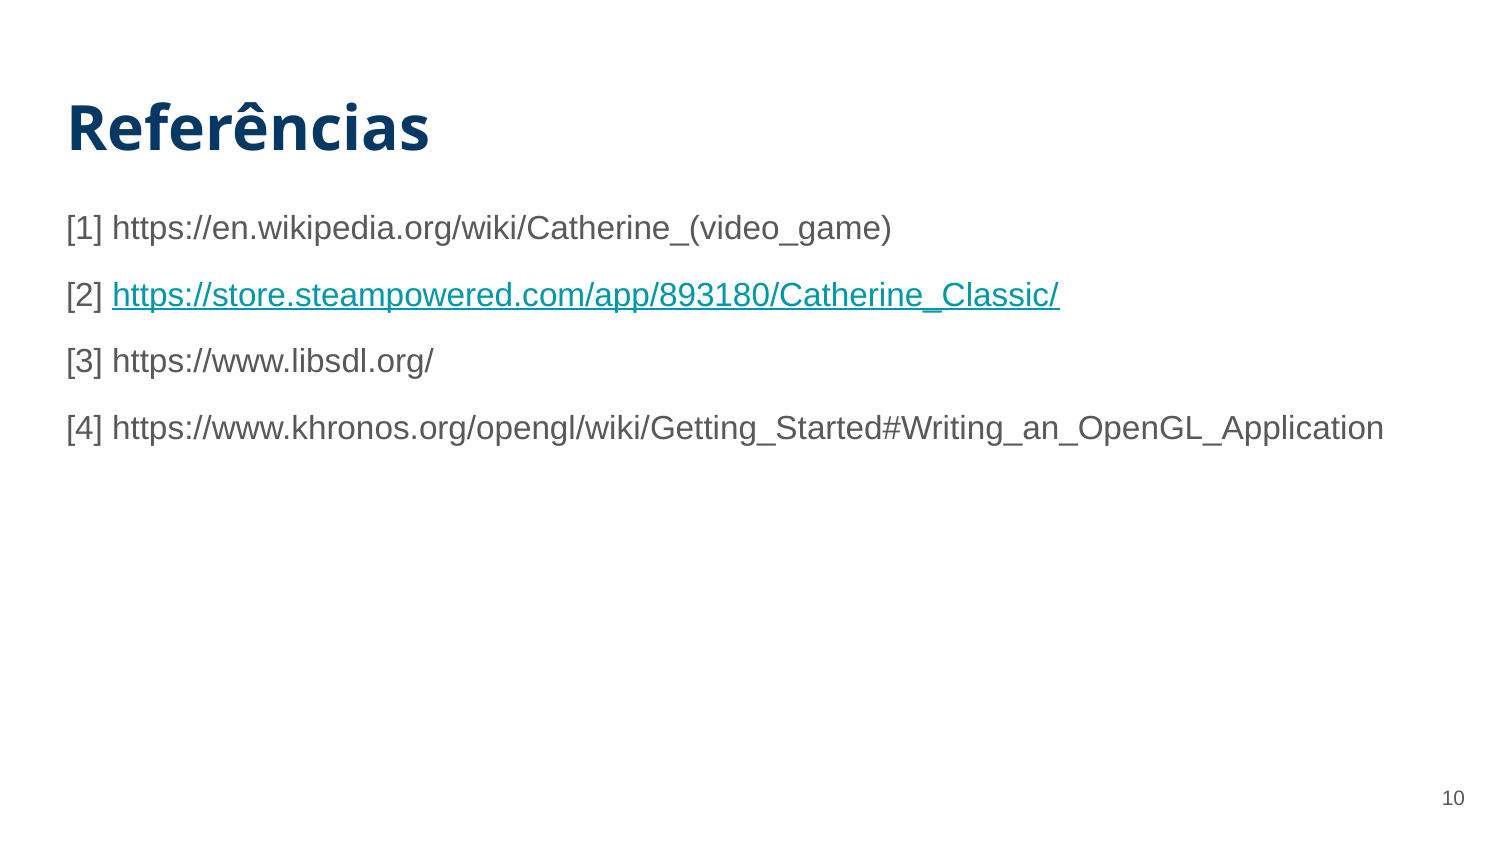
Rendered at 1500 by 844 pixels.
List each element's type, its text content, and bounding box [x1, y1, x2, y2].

slide_number ‹#› [1389, 764, 1480, 830]
title Referências [51, 72, 1449, 167]
list [1] https://en.wikipedia.org/wiki/Catherine_(video_game) [2] https://store.steampowered.com/app/893180/Catherine_Classic/ [3] https://www.libsdl.org/ [4] https://www.khronos.org/opengl/wiki/Getting_Started#Writing_an_OpenGL_Application [51, 189, 1449, 750]
